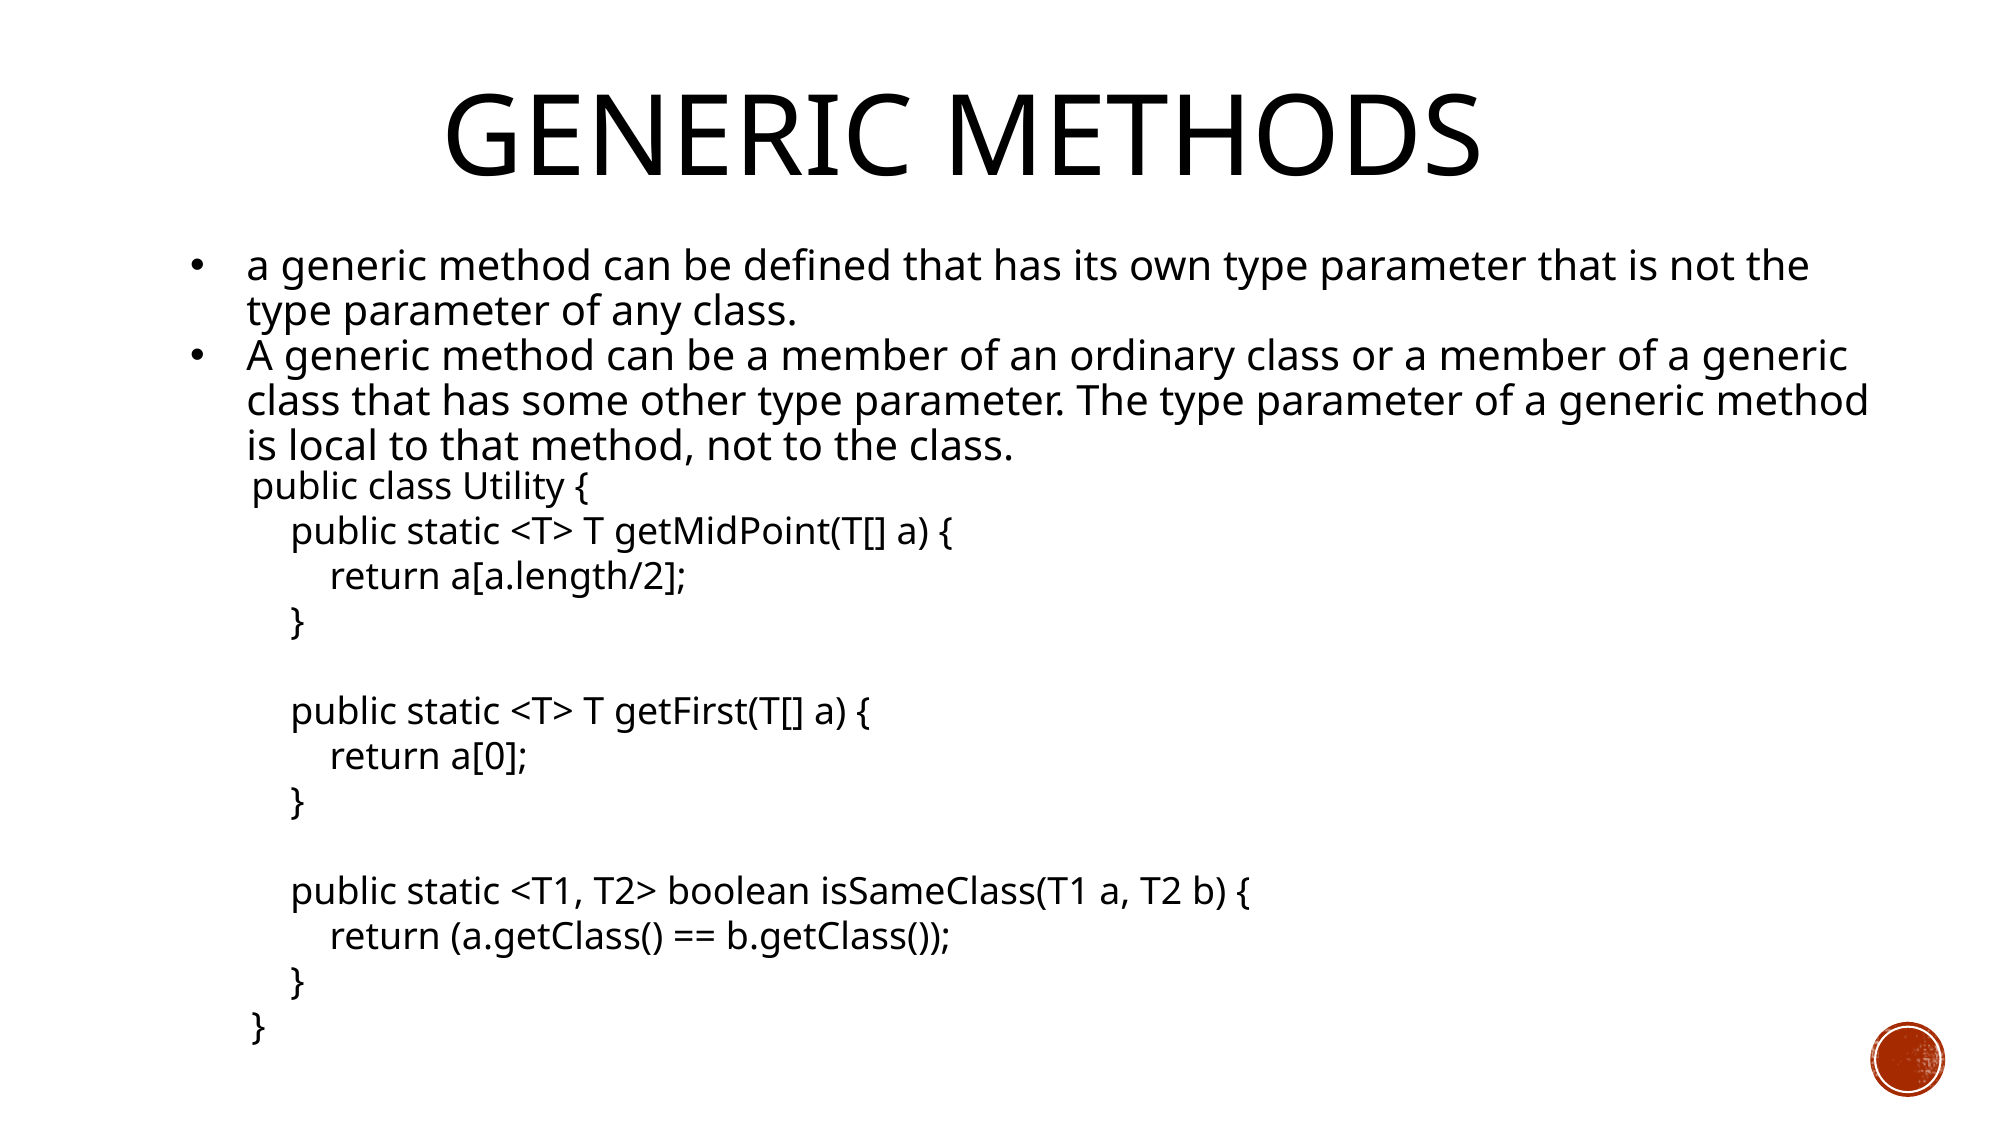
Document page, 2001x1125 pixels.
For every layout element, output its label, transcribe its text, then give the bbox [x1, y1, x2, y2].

title Generic methods [148, 45, 1778, 234]
text_box public class Utility { public static <T> T getMidPoint(T[] a) { return a[a.length/2]; } public static <T> T getFirst(T[] a) { return a[0]; } public static <T1, T2> boolean isSameClass(T1 a, T2 b) { return (a.getClass() == b.getClass()); } } [236, 454, 1350, 1054]
text_box a generic method can be defined that has its own type parameter that is not the type parameter of any class. A generic method can be a member of an ordinary class or a member of a generic class that has some other type parameter. The type parameter of a generic method is local to that method, not to the class. [175, 202, 1915, 512]
